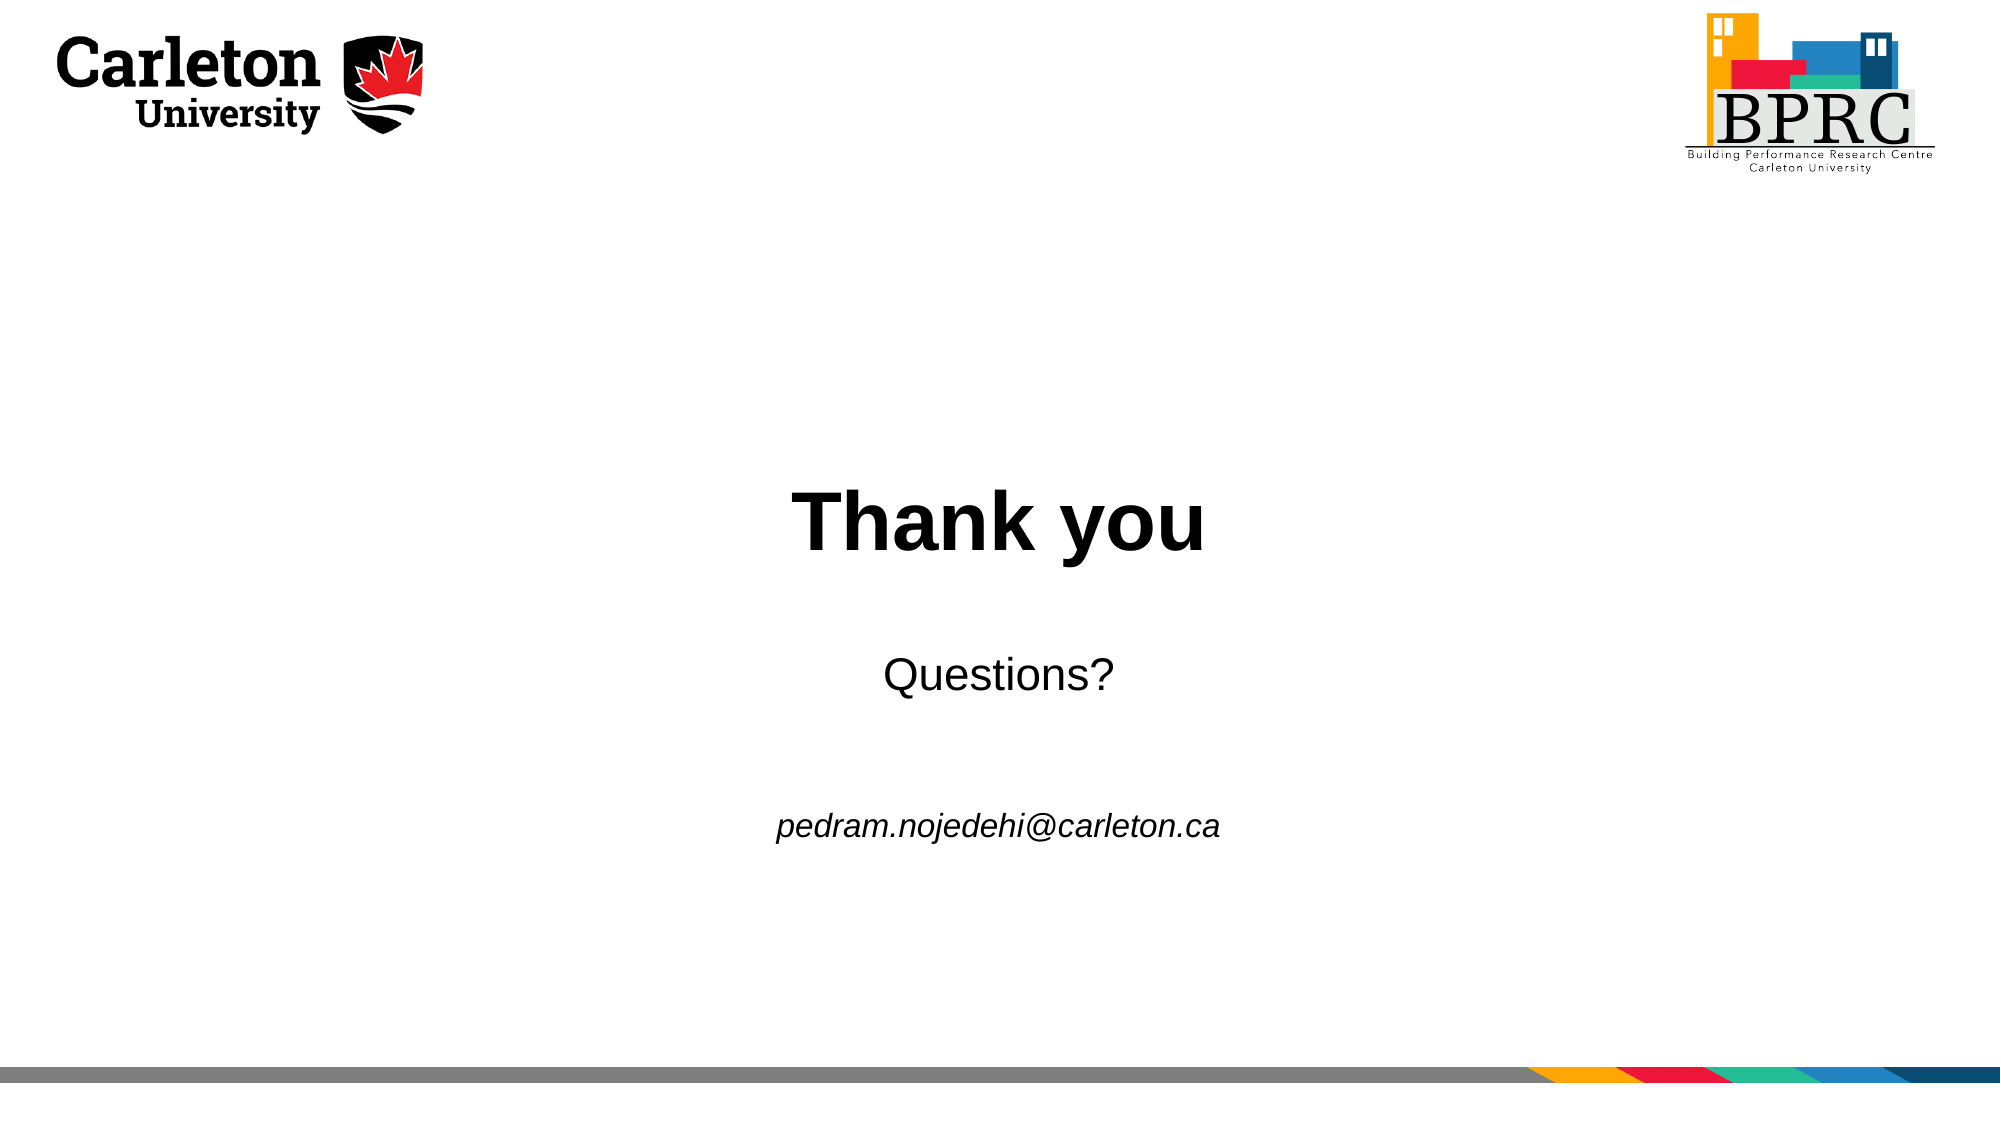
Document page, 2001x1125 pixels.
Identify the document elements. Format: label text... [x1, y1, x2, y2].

picture [38, 27, 441, 147]
list Questions? [61, 643, 1937, 716]
title Thank you [61, 184, 1937, 576]
list pedram.nojedehi@carleton.ca [61, 801, 1937, 957]
picture [0, 1067, 2000, 1083]
picture [1667, 10, 1962, 176]
